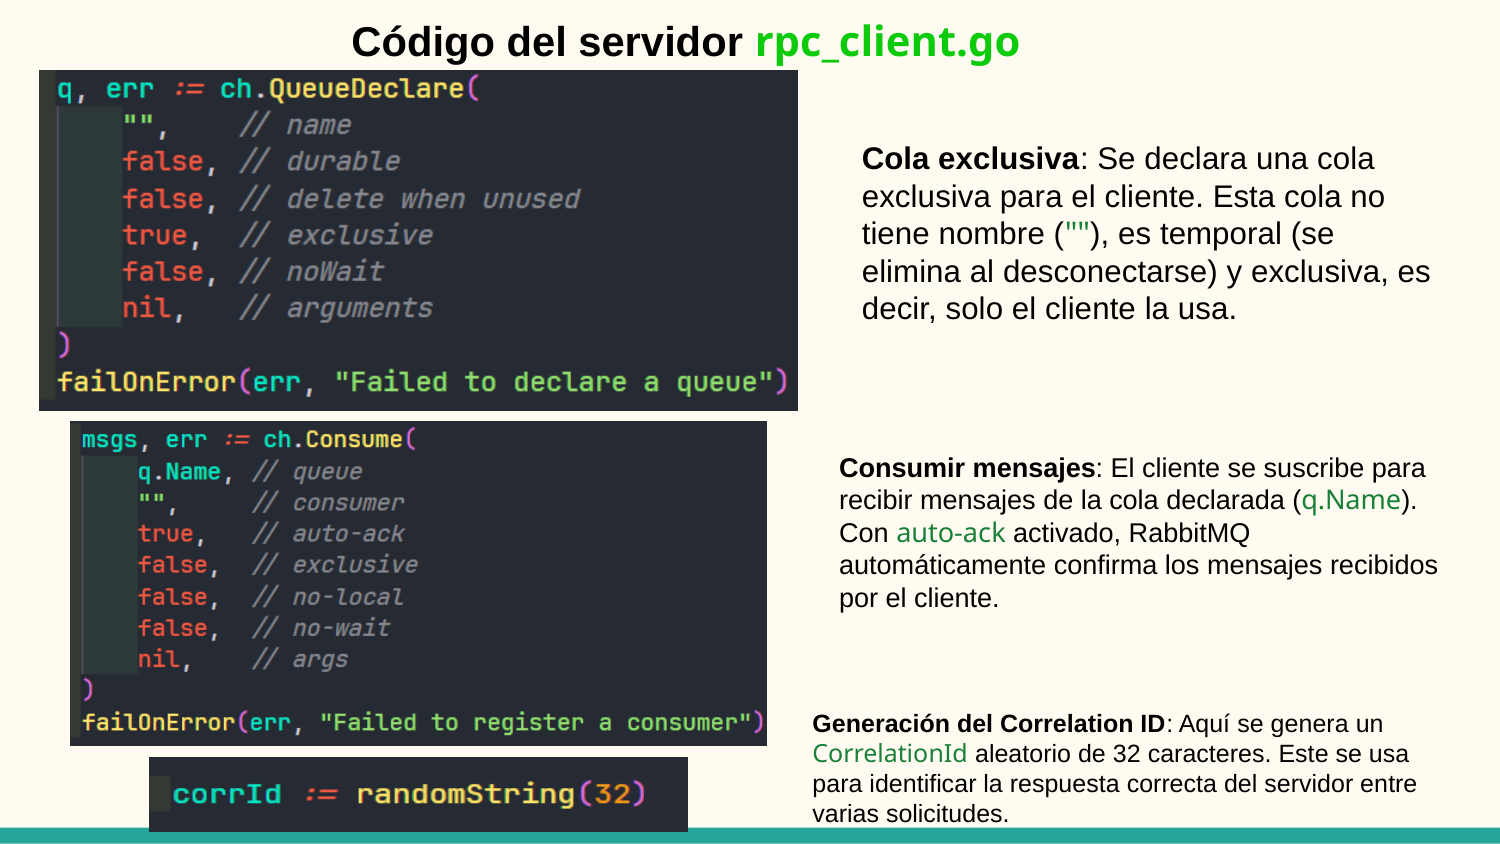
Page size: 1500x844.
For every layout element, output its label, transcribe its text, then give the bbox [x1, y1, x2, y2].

text_box Consumir mensajes: El cliente se suscribe para recibir mensajes de la cola declarada (q.Name). Con auto-ack activado, RabbitMQ automáticamente confirma los mensajes recibidos por el cliente. [824, 435, 1474, 628]
text_box Código del servidor rpc_client.go [336, 0, 1201, 80]
text_box Generación del Correlation ID: Aquí se genera un CorrelationId aleatorio de 32 caracteres. Este se usa para identificar la respuesta correcta del servidor entre varias solicitudes. [797, 692, 1474, 842]
picture [149, 756, 688, 832]
picture [39, 70, 798, 411]
picture [70, 421, 767, 747]
text_box Cola exclusiva: Se declara una cola exclusiva para el cliente. Esta cola no tiene nombre (""), es temporal (se elimina al desconectarse) y exclusiva, es decir, solo el cliente la usa. [846, 123, 1451, 341]
